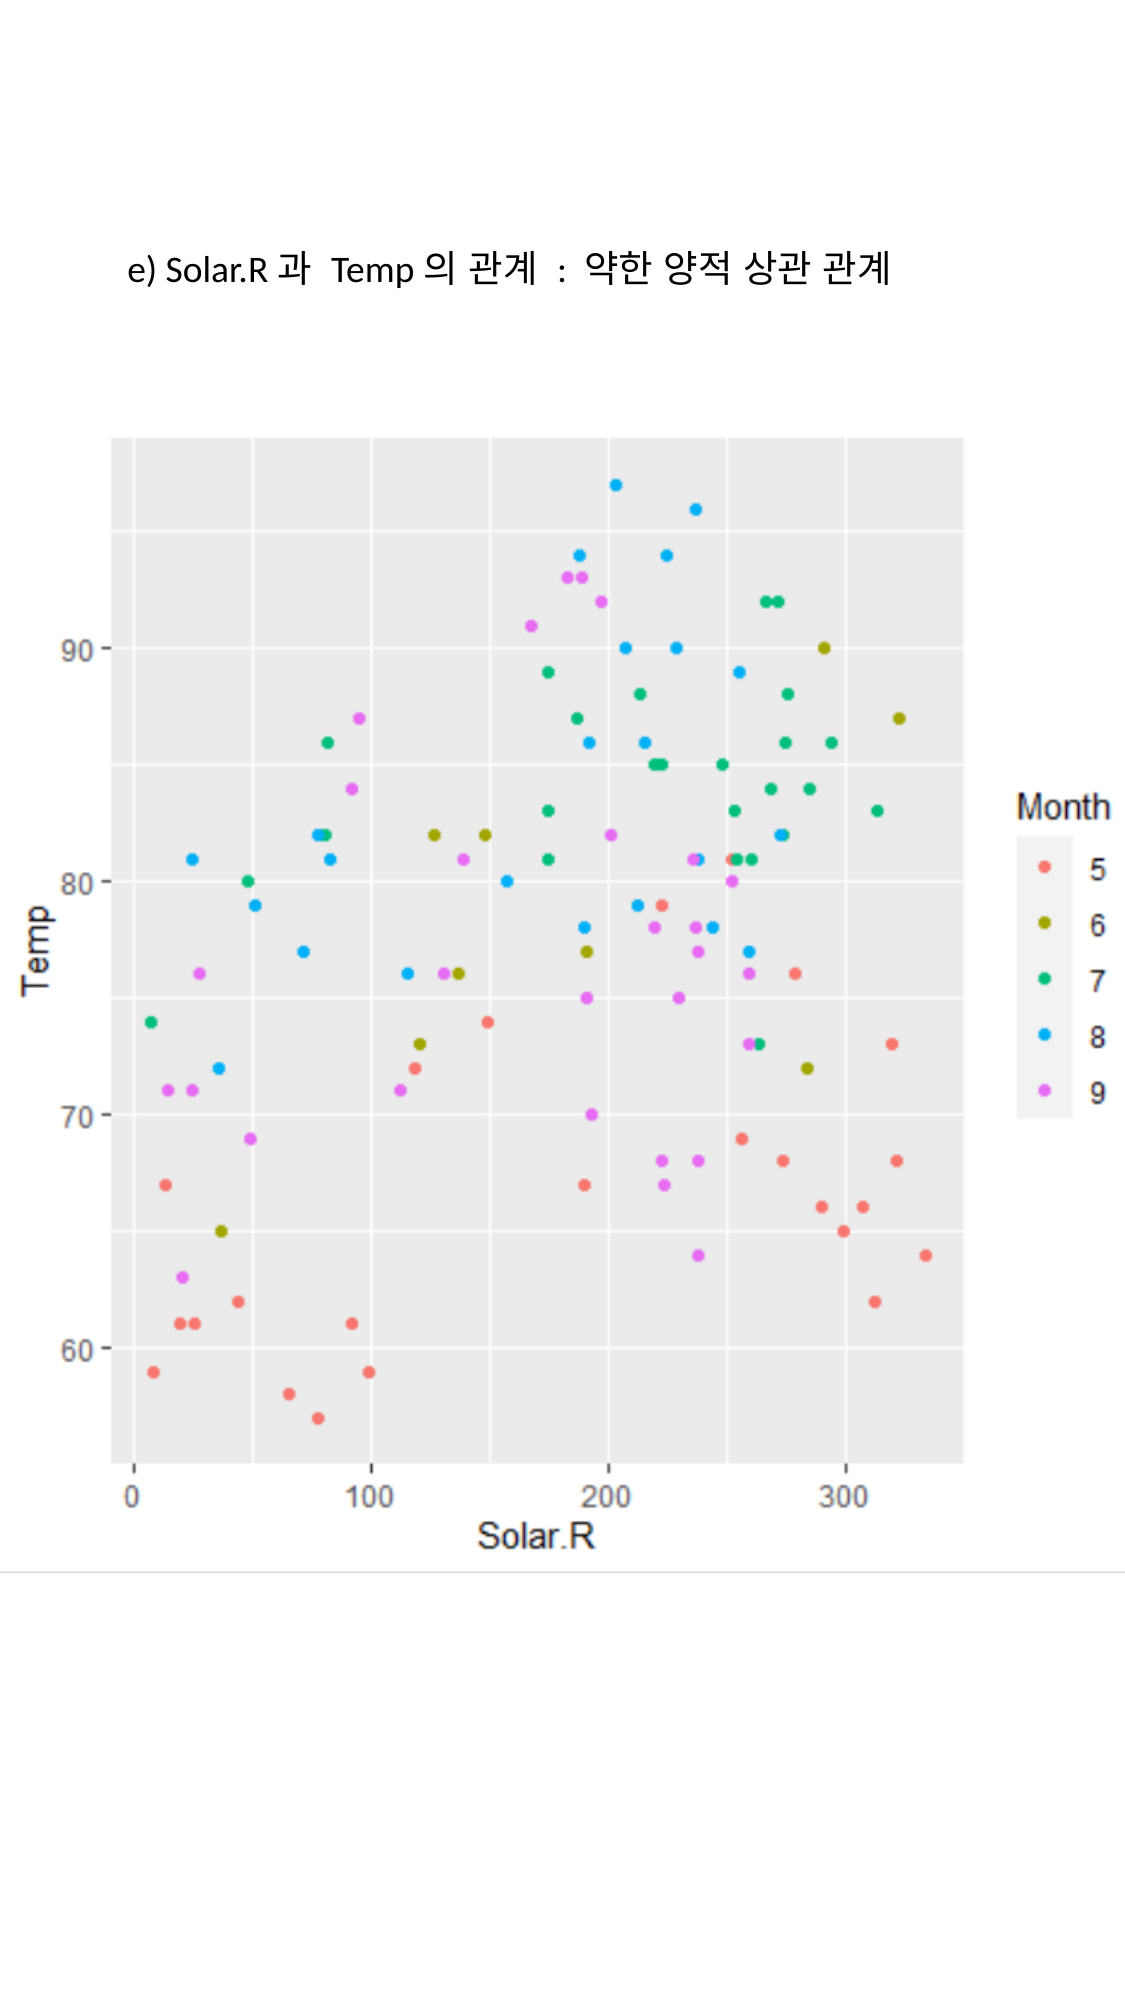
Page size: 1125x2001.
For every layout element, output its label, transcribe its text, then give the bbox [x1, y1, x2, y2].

picture [0, 427, 1125, 1573]
text_box e) Solar.R과 Temp의 관계 : 약한 양적 상관 관계 [112, 192, 1010, 343]
